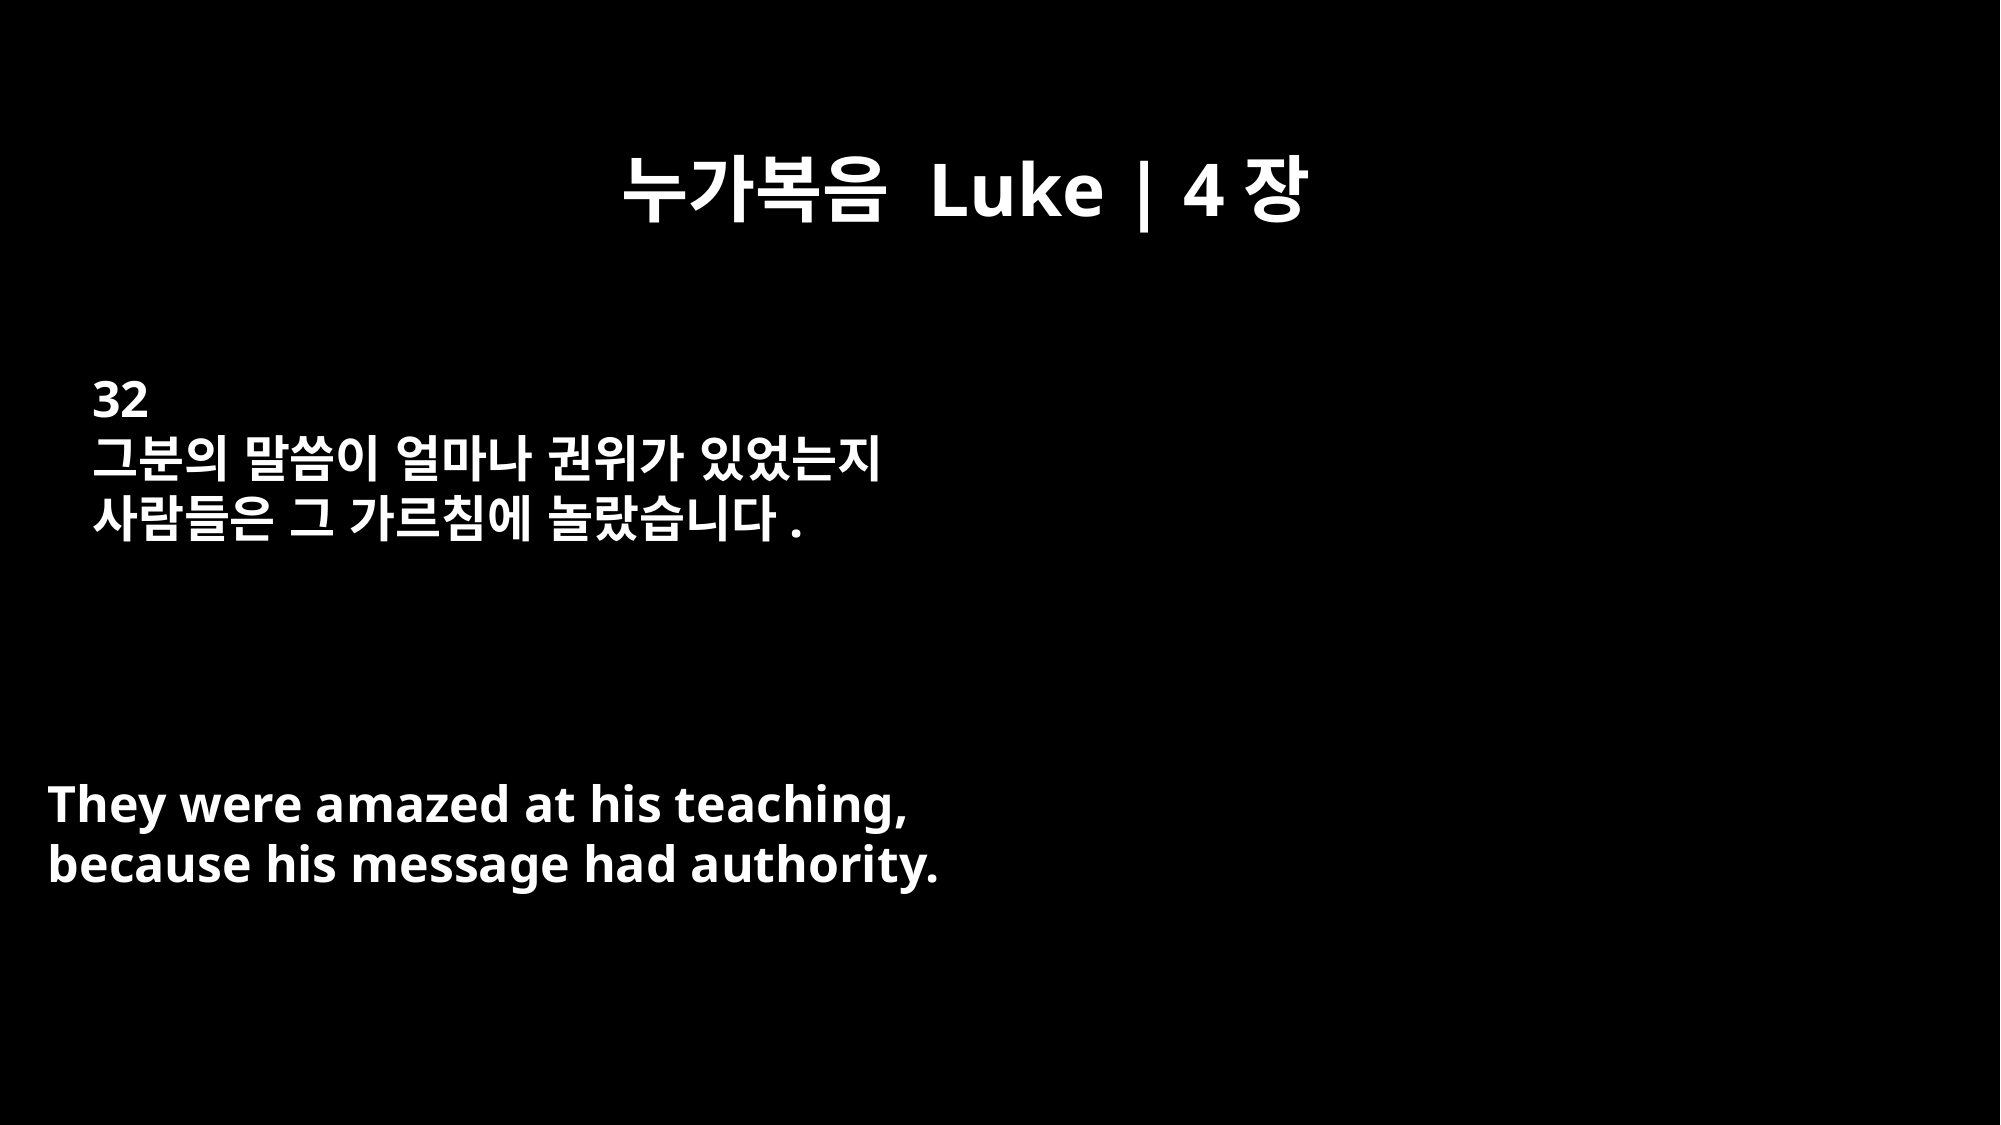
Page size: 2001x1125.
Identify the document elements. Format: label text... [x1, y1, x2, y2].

text_box 누가복음 Luke | 4장 [606, 136, 1326, 239]
text_box They were amazed at his teaching, because his message had authority. [33, 764, 955, 900]
text_box 32 그분의 말씀이 얼마나 권위가 있었는지 사람들은 그 가르침에 놀랐습니다. [77, 359, 914, 555]
